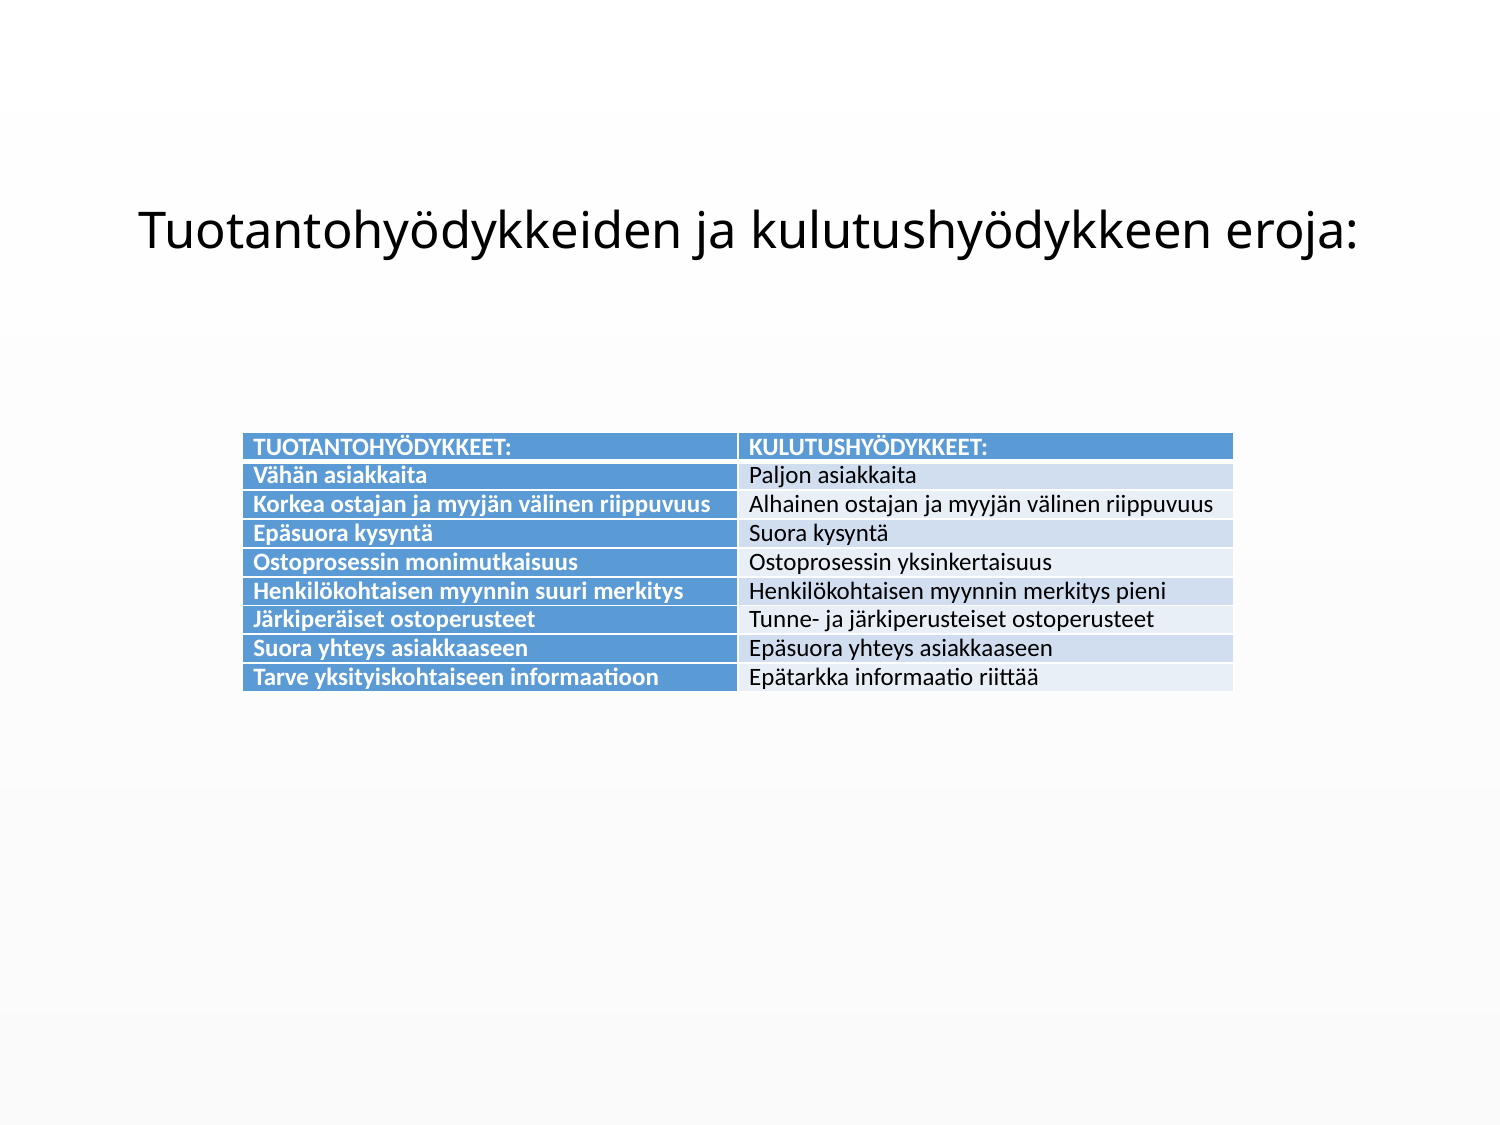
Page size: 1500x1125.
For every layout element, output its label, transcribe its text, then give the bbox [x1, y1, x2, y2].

table_cell Suora kysyntä [739, 520, 1233, 547]
table_header KULUTUSHYÖDYKKEET: [739, 433, 1233, 459]
table_cell Epätarkka informaatio riittää [739, 664, 1233, 691]
table_cell Paljon asiakkaita [739, 464, 1233, 489]
table_cell Tarve yksityiskohtaiseen informaatioon [243, 664, 737, 691]
table_cell Korkea ostajan ja myyjän välinen riippuvuus [243, 491, 737, 518]
table_cell Henkilökohtaisen myynnin merkitys pieni [739, 578, 1233, 605]
table_header TUOTANTOHYÖDYKKEET: [243, 433, 737, 459]
table_cell Alhainen ostajan ja myyjän välinen riippuvuus [739, 491, 1233, 518]
table_cell Suora yhteys asiakkaaseen [243, 635, 737, 662]
table_cell Ostoprosessin monimutkaisuus [243, 549, 737, 576]
table_cell Epäsuora yhteys asiakkaaseen [739, 635, 1233, 662]
table_cell Vähän asiakkaita [243, 464, 737, 489]
table_cell Järkiperäiset ostoperusteet [243, 606, 737, 633]
table_cell Henkilökohtaisen myynnin suuri merkitys [243, 578, 737, 605]
table_cell Tunne- ja järkiperusteiset ostoperusteet [739, 606, 1233, 633]
table_cell Ostoprosessin yksinkertaisuus [739, 549, 1233, 576]
table_cell Epäsuora kysyntä [243, 520, 737, 547]
title Tuotantohyödykkeiden ja kulutushyödykkeen eroja: [112, 184, 1388, 268]
